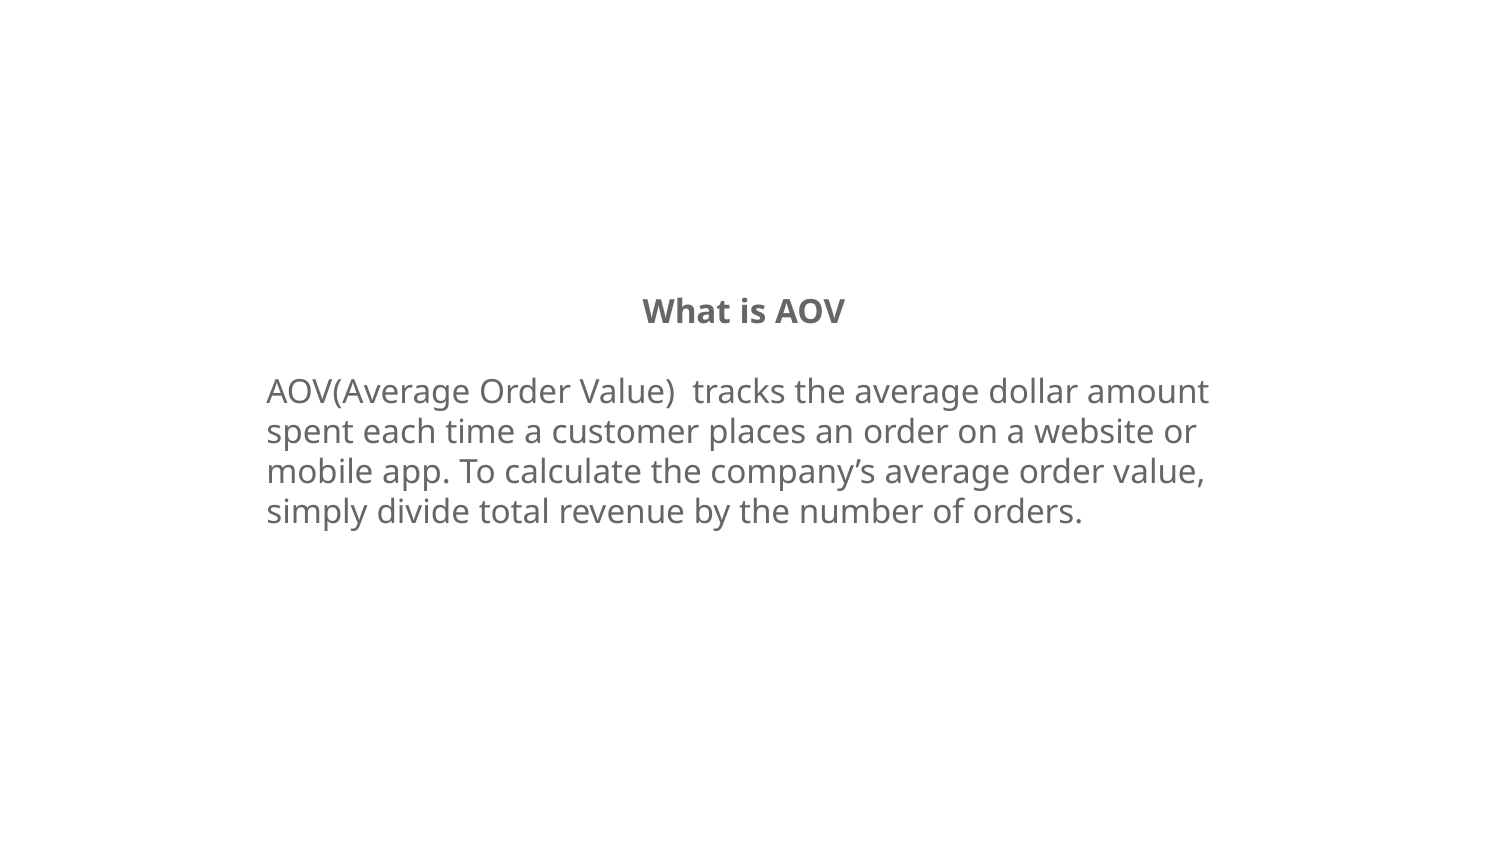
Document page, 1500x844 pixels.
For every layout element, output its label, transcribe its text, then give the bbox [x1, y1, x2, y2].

text_box What is AOV AOV(Average Order Value) tracks the average dollar amount spent each time a customer places an order on a website or mobile app. To calculate the company’s average order value, simply divide total revenue by the number of orders. [251, 275, 1236, 546]
